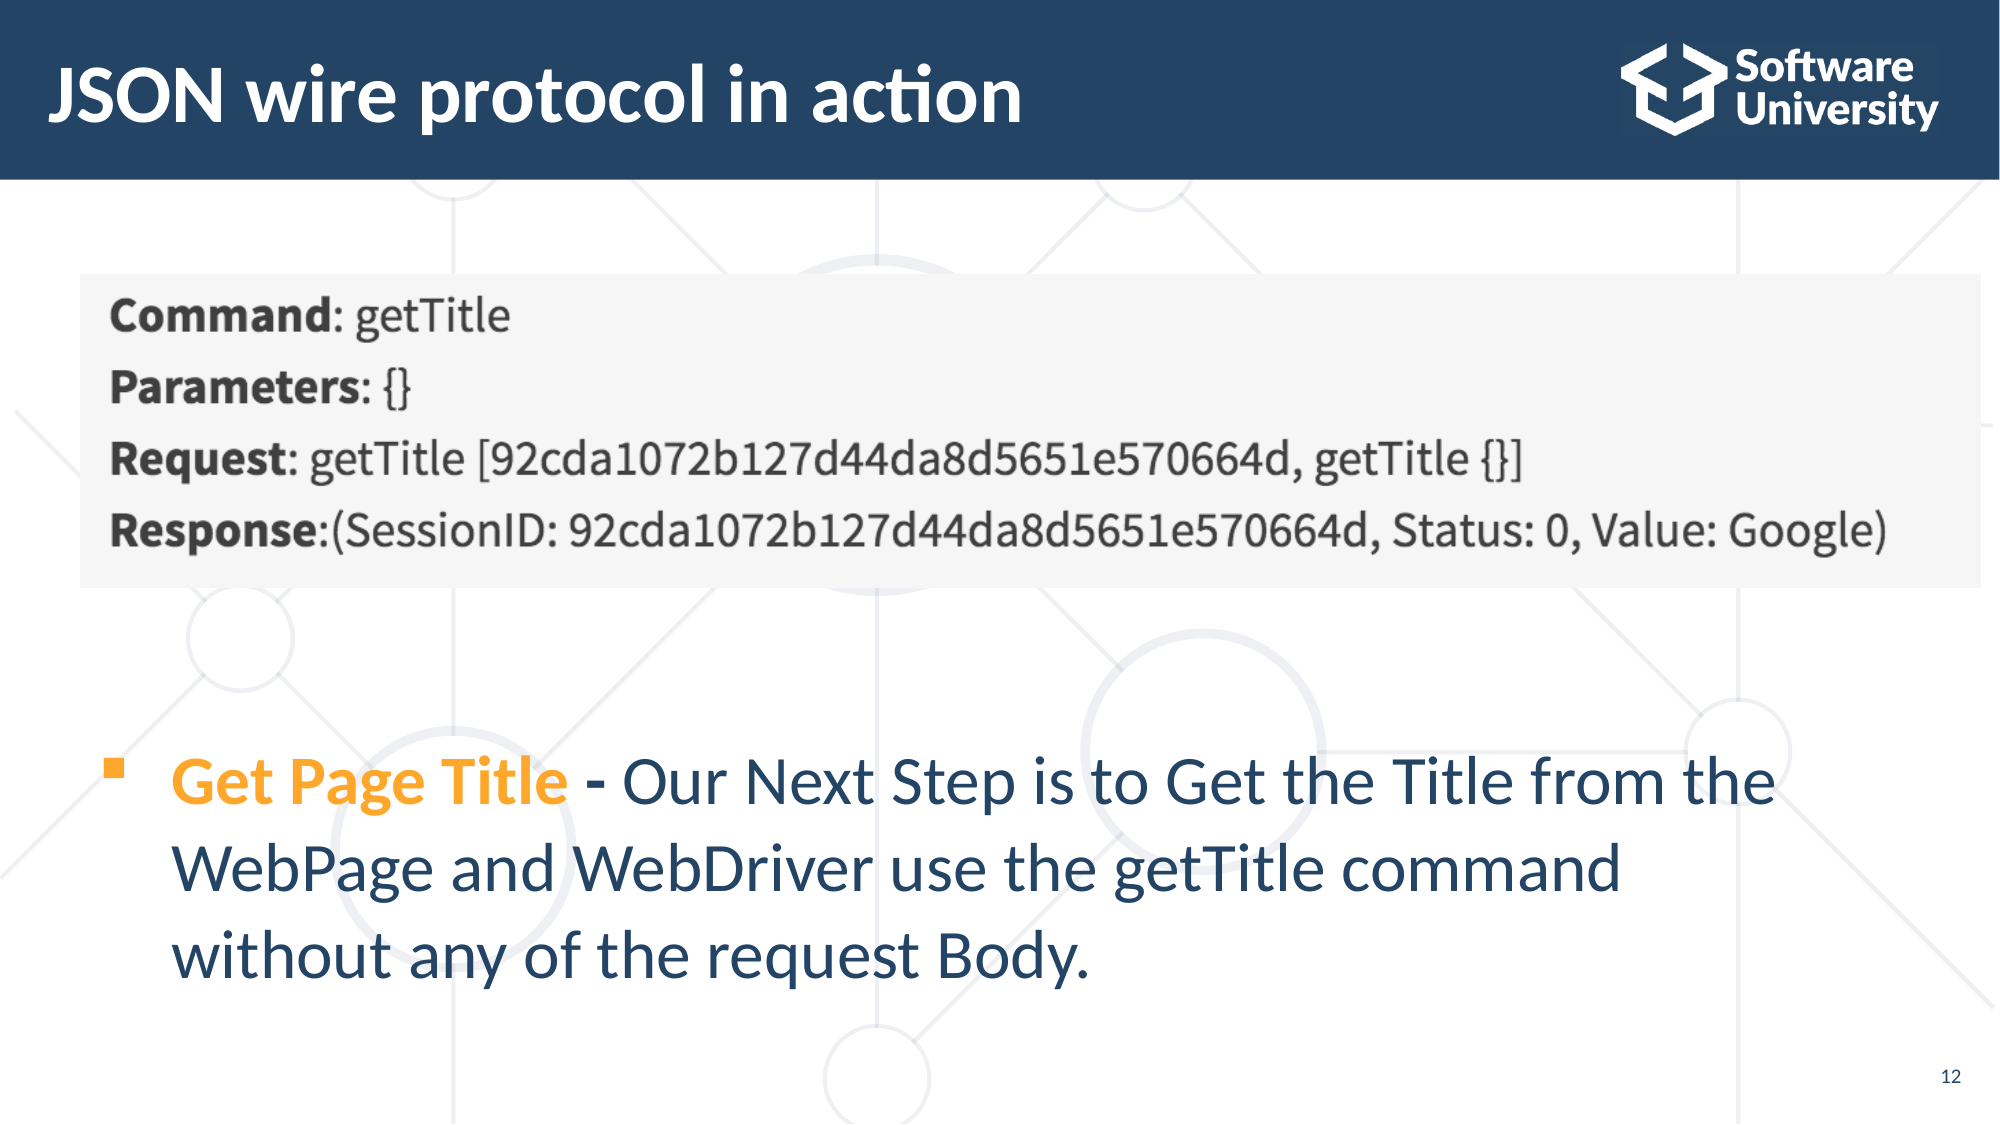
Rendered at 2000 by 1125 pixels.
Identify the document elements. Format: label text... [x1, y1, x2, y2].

picture [1621, 43, 1939, 136]
title JSON wire protocol in action [31, 16, 1591, 162]
list Get Page Title - Our Next Step is to Get the Title from the WebPage and WebDriver use the getTitle command without any of the request Body. [80, 725, 1838, 1000]
slide_number 12 [1896, 1049, 1968, 1101]
picture [80, 274, 1981, 588]
